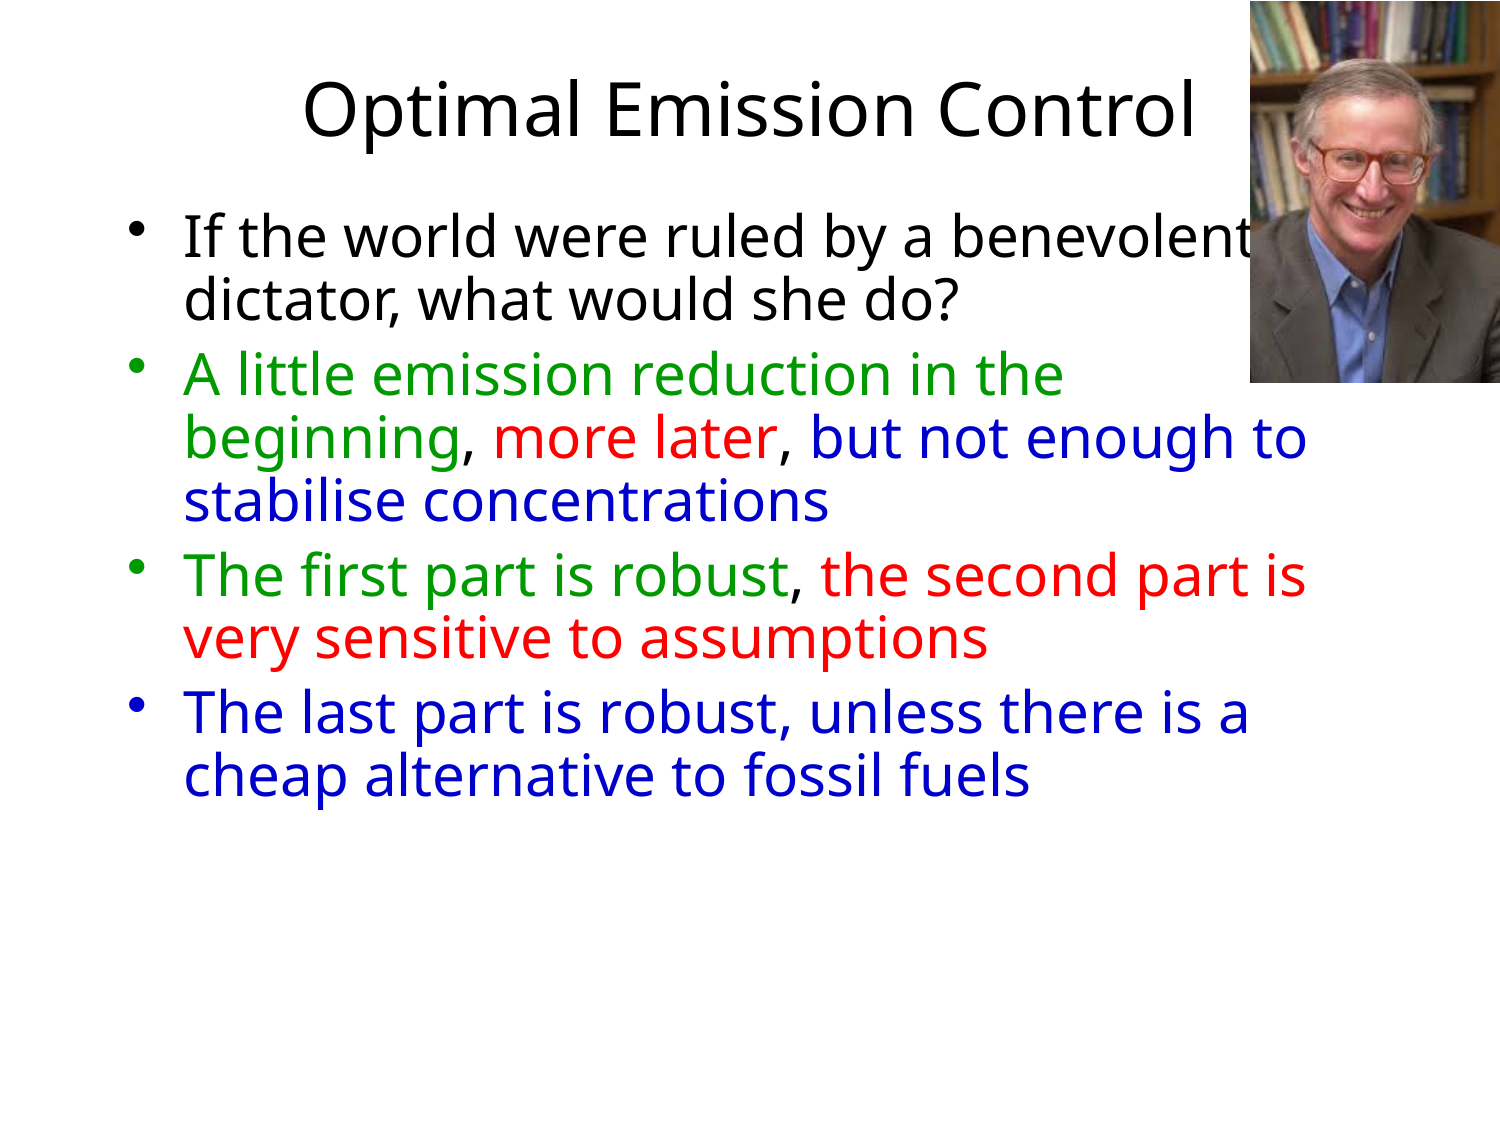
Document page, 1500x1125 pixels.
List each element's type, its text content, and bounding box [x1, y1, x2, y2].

picture [1249, 1, 1500, 383]
list If the world were ruled by a benevolent dictator, what would she do? A little emission reduction in the beginning, more later, but not enough to stabilise concentrations The first part is robust, the second part is very sensitive to assumptions The last part is robust, unless there is a cheap alternative to fossil fuels [112, 199, 1388, 876]
title Optimal Emission Control [112, 12, 1244, 199]
